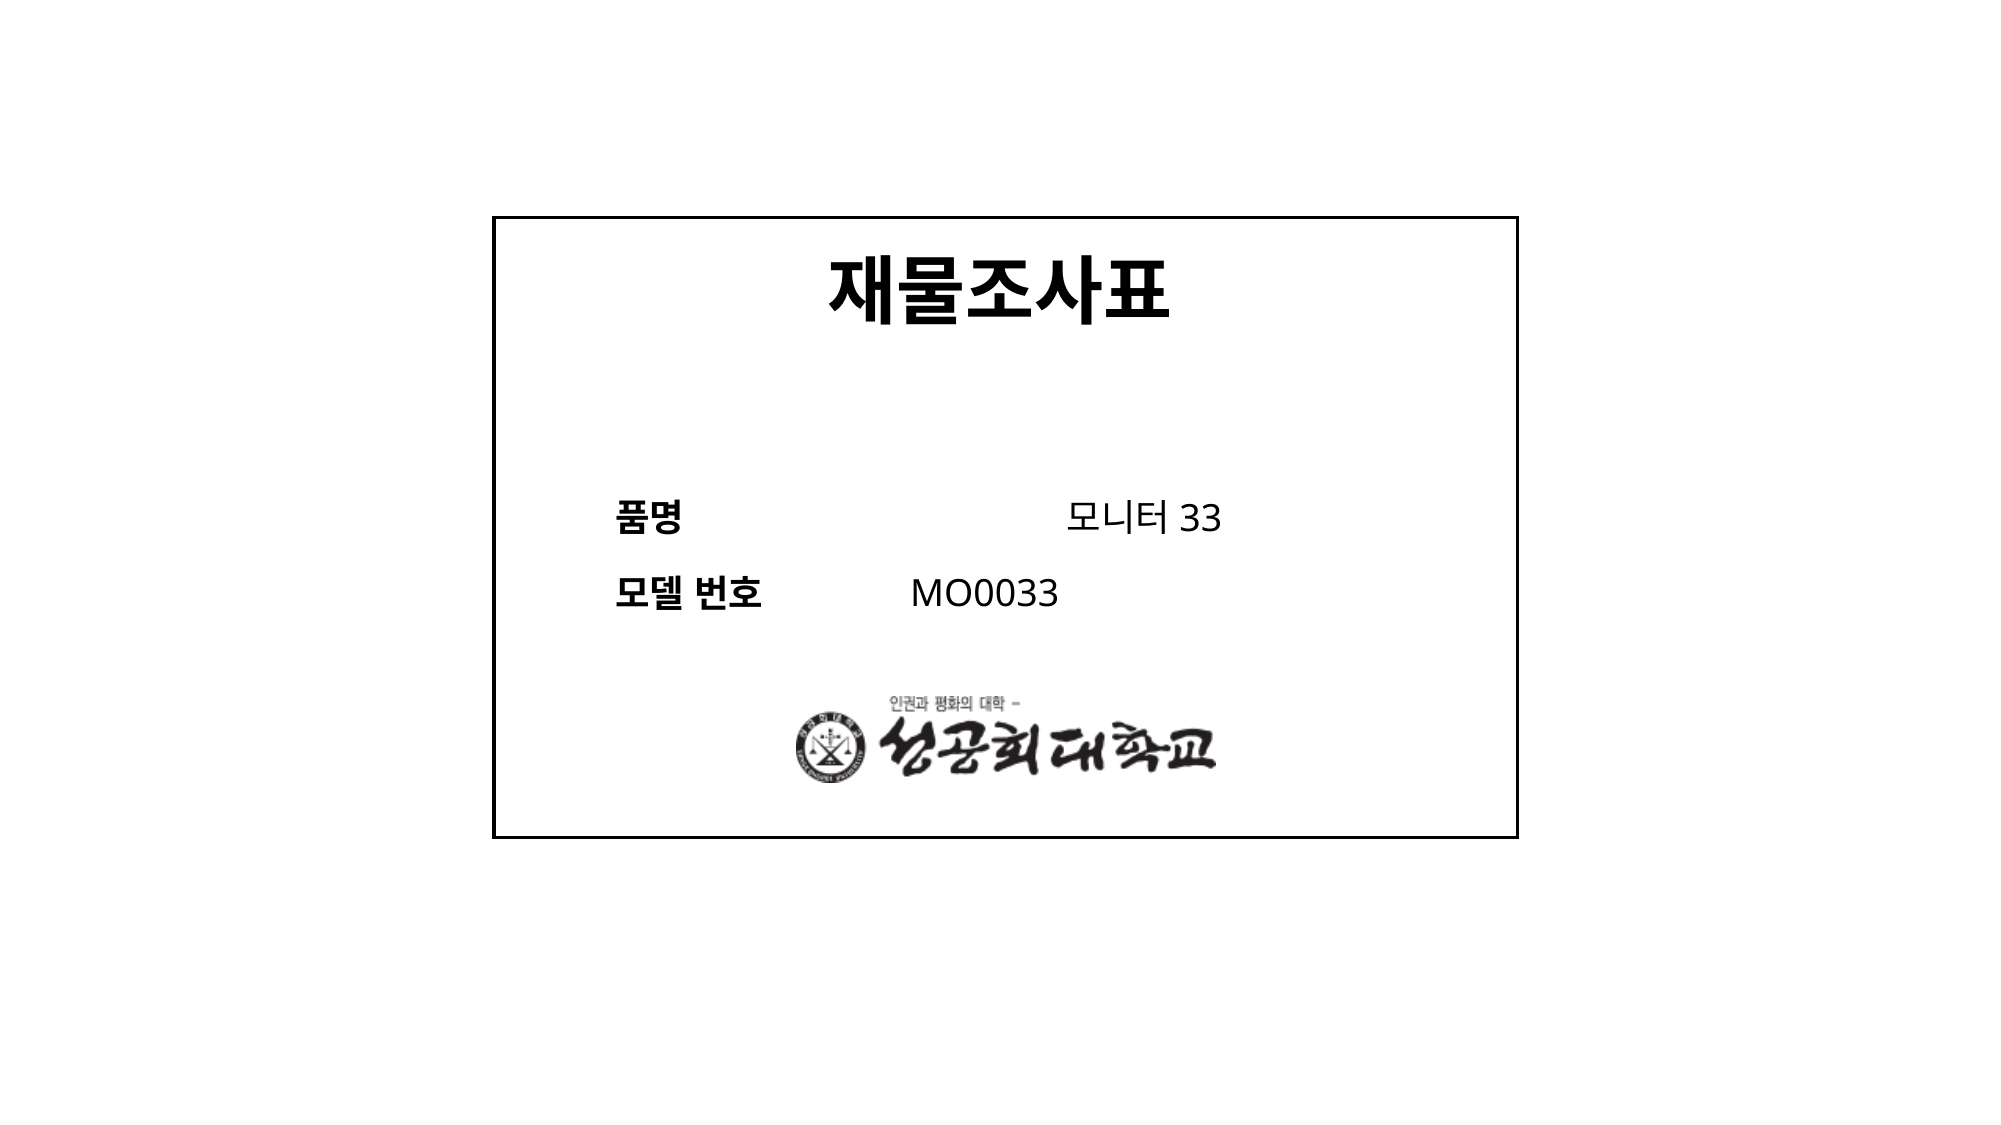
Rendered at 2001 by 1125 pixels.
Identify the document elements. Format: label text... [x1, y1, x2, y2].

text_box [492, 216, 1519, 839]
text_box 모니터33 [1052, 486, 1238, 547]
picture [796, 696, 1216, 784]
text_box 모델 번호 [600, 562, 820, 623]
text_box 품명 [600, 486, 820, 547]
text_box MO0033 [895, 561, 1394, 622]
text_box 재물조사표 [812, 235, 1188, 341]
